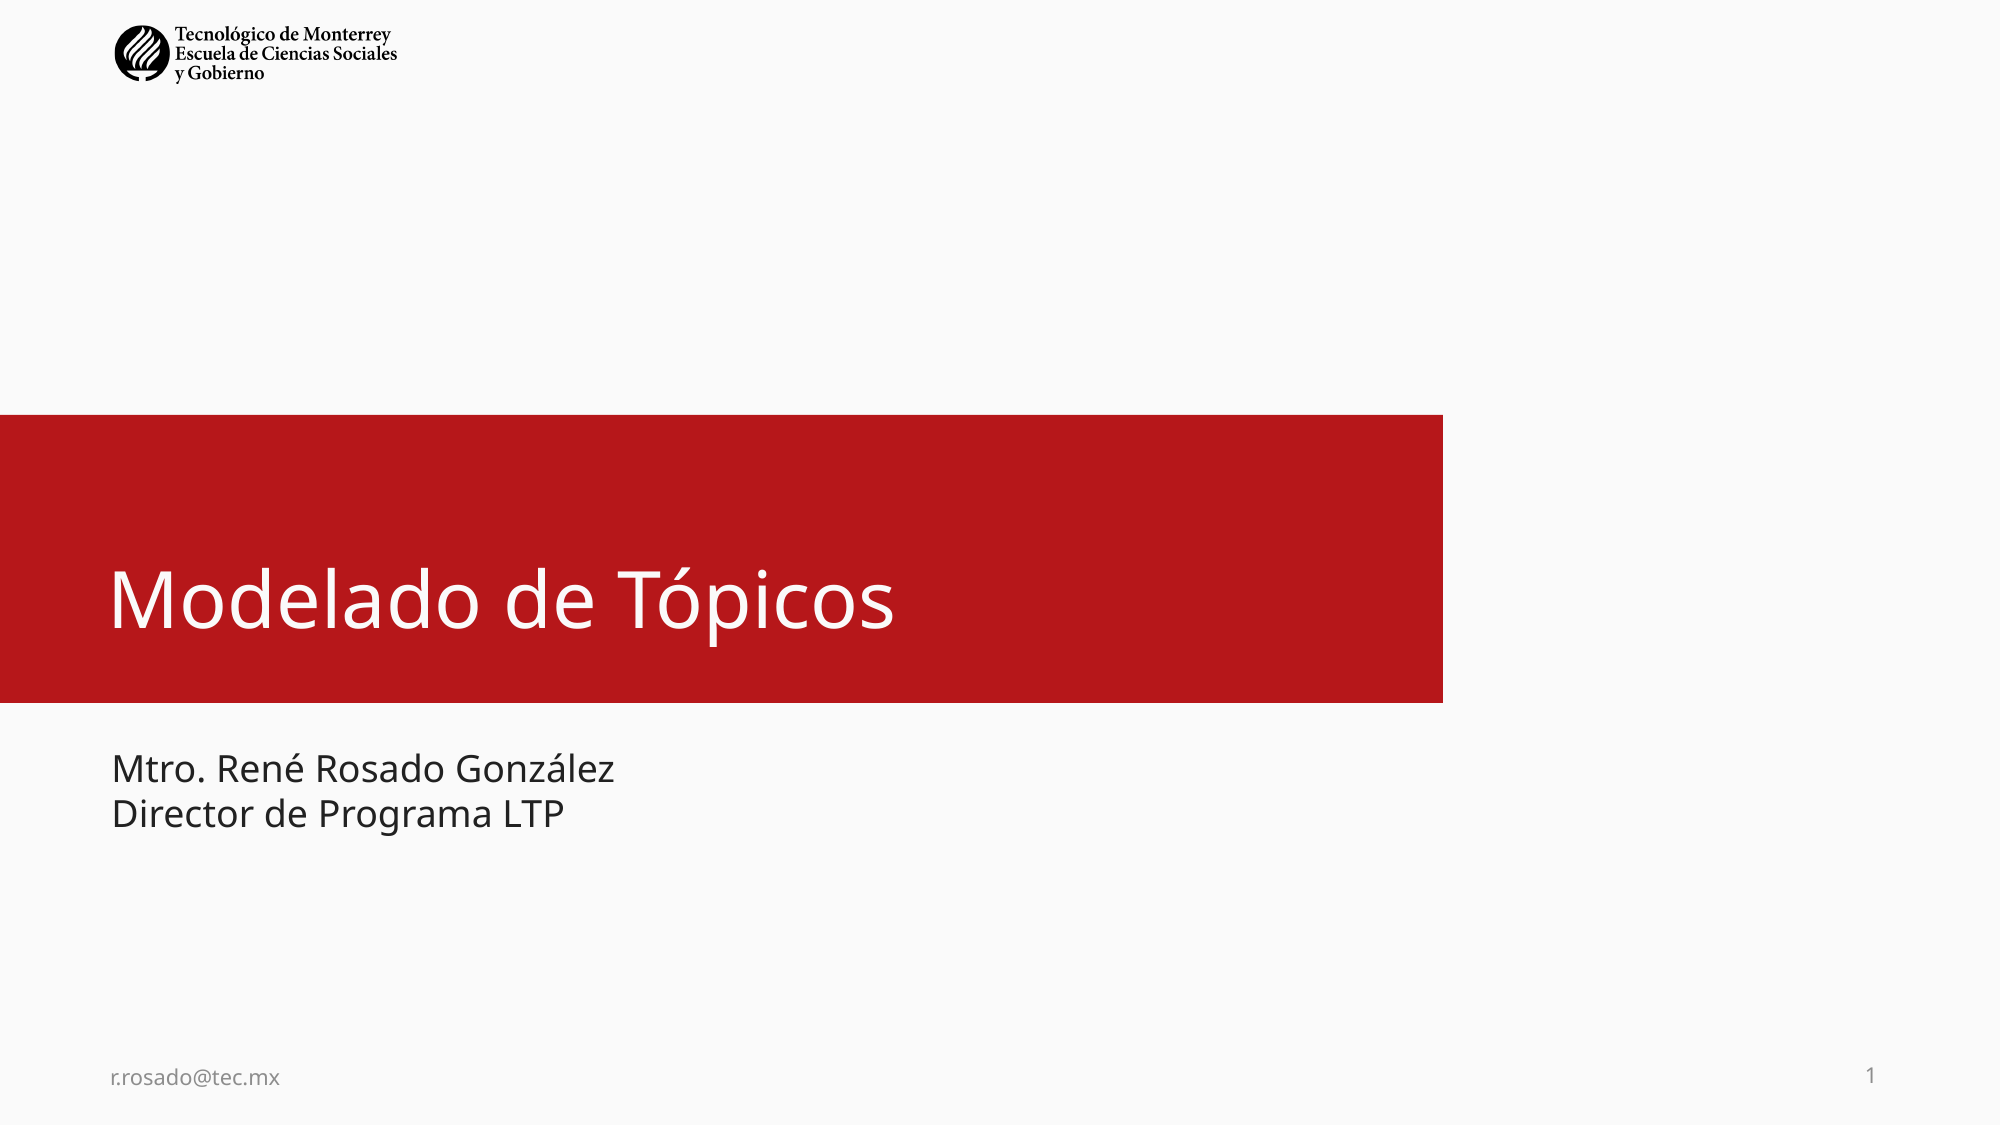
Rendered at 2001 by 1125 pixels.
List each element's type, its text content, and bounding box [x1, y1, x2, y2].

subtitle Mtro. René Rosado González Director de Programa LTP [96, 737, 1428, 848]
footer r.rosado@tec.mx [95, 1029, 1244, 1125]
slide_number 1 [1849, 1029, 1909, 1125]
picture [111, 24, 399, 84]
title Modelado de Tópicos [92, 427, 1425, 653]
